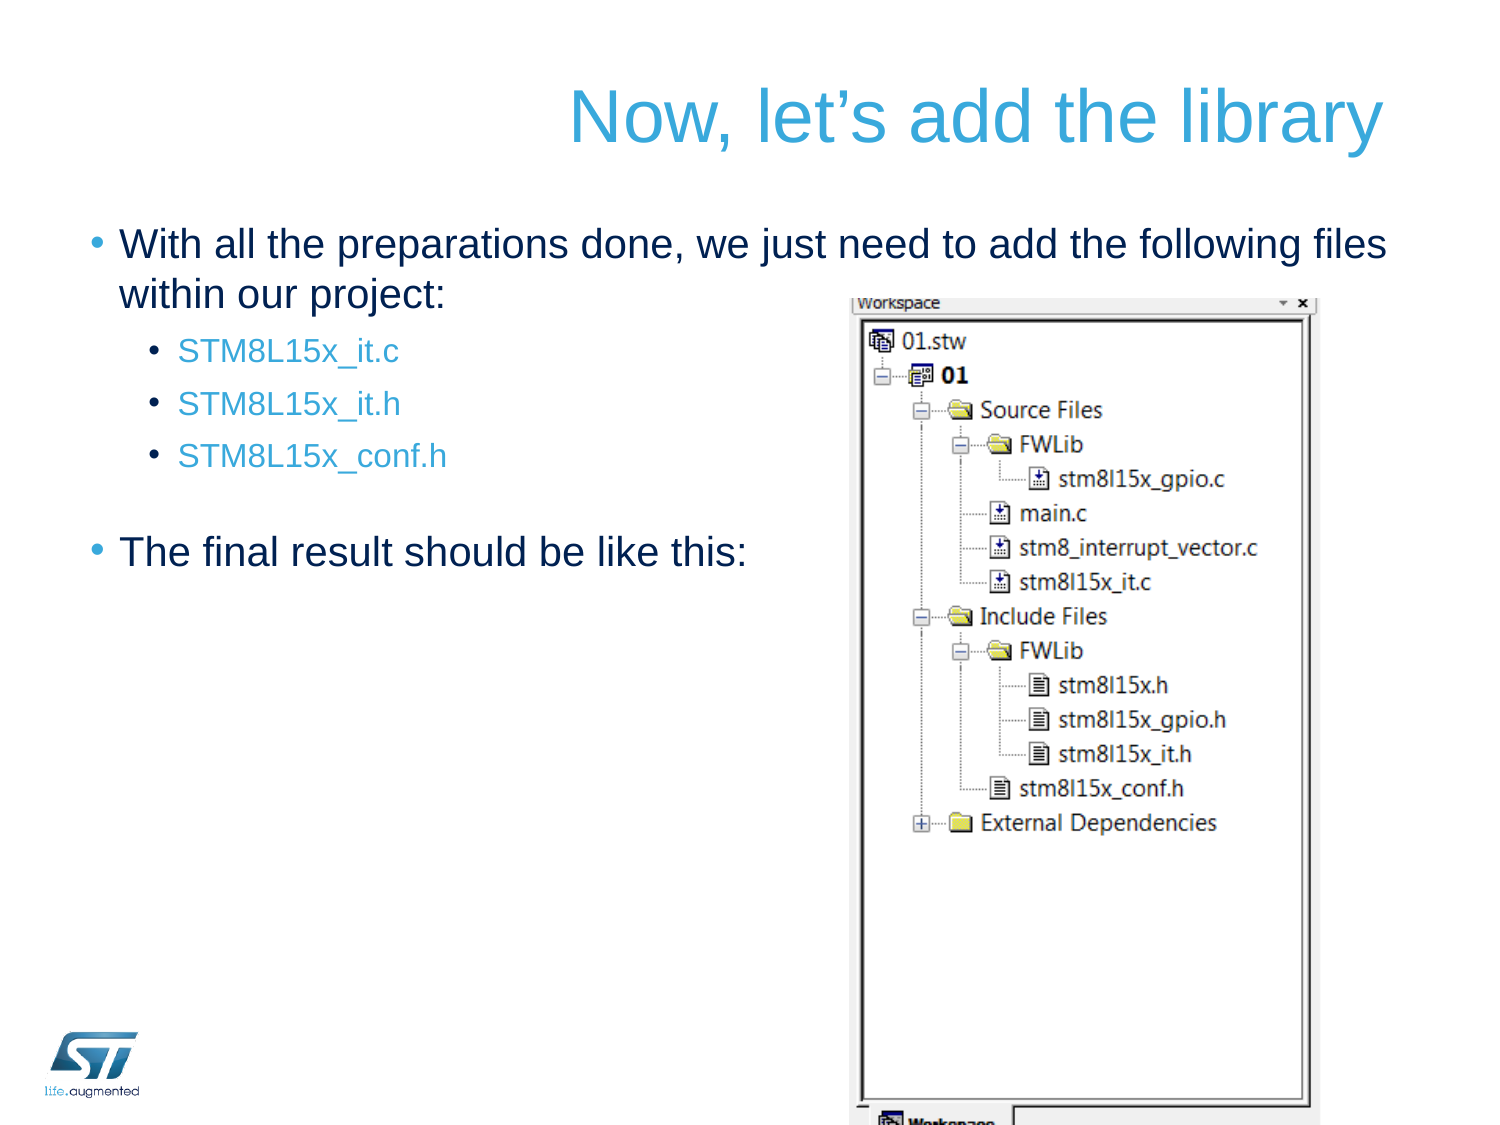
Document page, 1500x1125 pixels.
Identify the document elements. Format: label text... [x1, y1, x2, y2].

list With all the preparations done, we just need to add the following files within our project: STM8L15x_it.c STM8L15x_it.h STM8L15x_conf.h The final result should be like this: [75, 209, 1425, 894]
picture [849, 298, 1322, 1125]
picture [37, 1022, 147, 1104]
title Now, let’s add the library [75, 19, 1400, 207]
